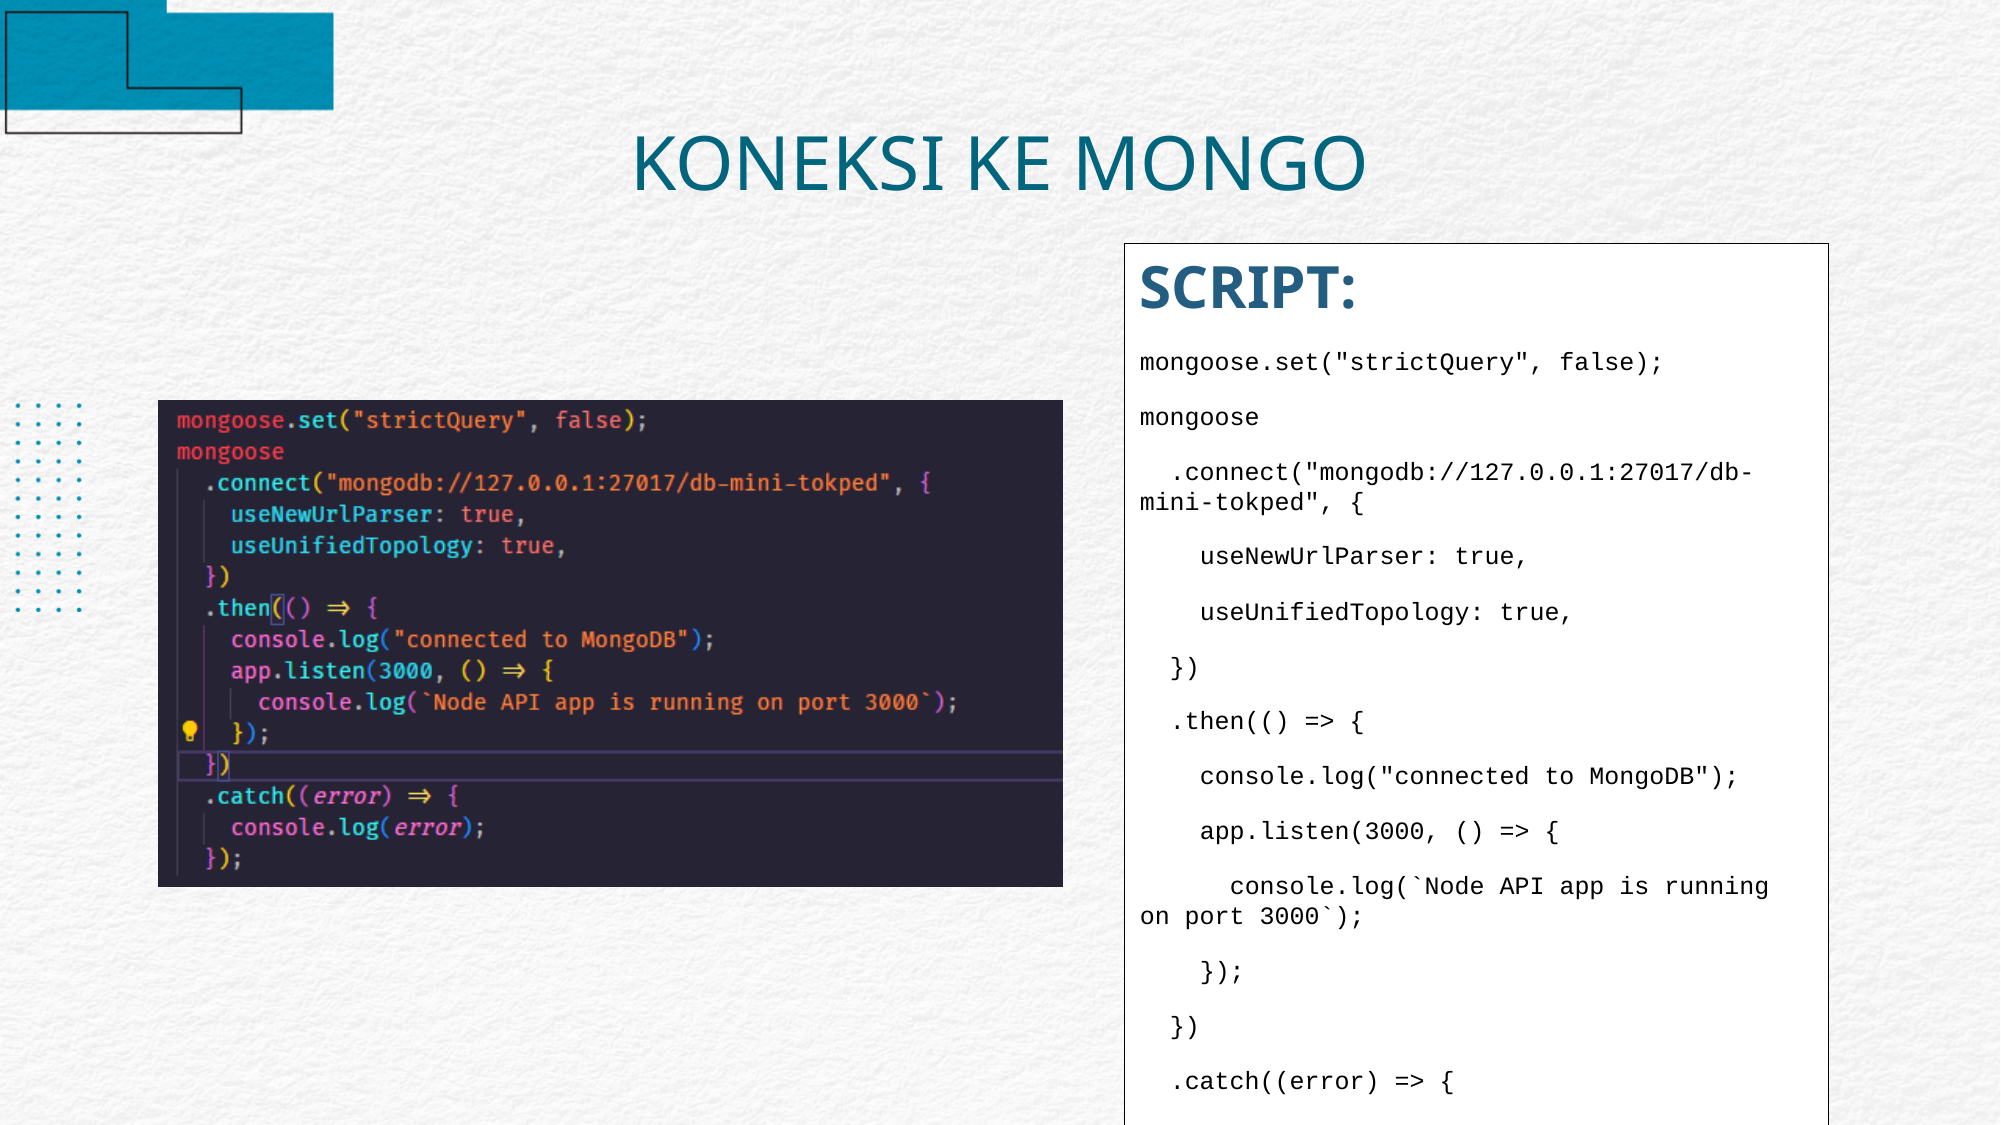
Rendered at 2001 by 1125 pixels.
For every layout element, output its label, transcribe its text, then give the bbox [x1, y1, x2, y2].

text_box KONEKSI KE MONGO [615, 108, 1385, 214]
text_box SCRIPT: mongoose.set("strictQuery", false); mongoose .connect("mongodb://127.0.0.1:27017/db-mini-tokped", { useNewUrlParser: true, useUnifiedTopology: true, }) .then(() => { console.log("connected to MongoDB"); app.listen(3000, () => { console.log(`Node API app is running on port 3000`); }); }) .catch((error) => { console.log(error); }); [1124, 243, 1829, 1125]
picture [0, 0, 2001, 1125]
